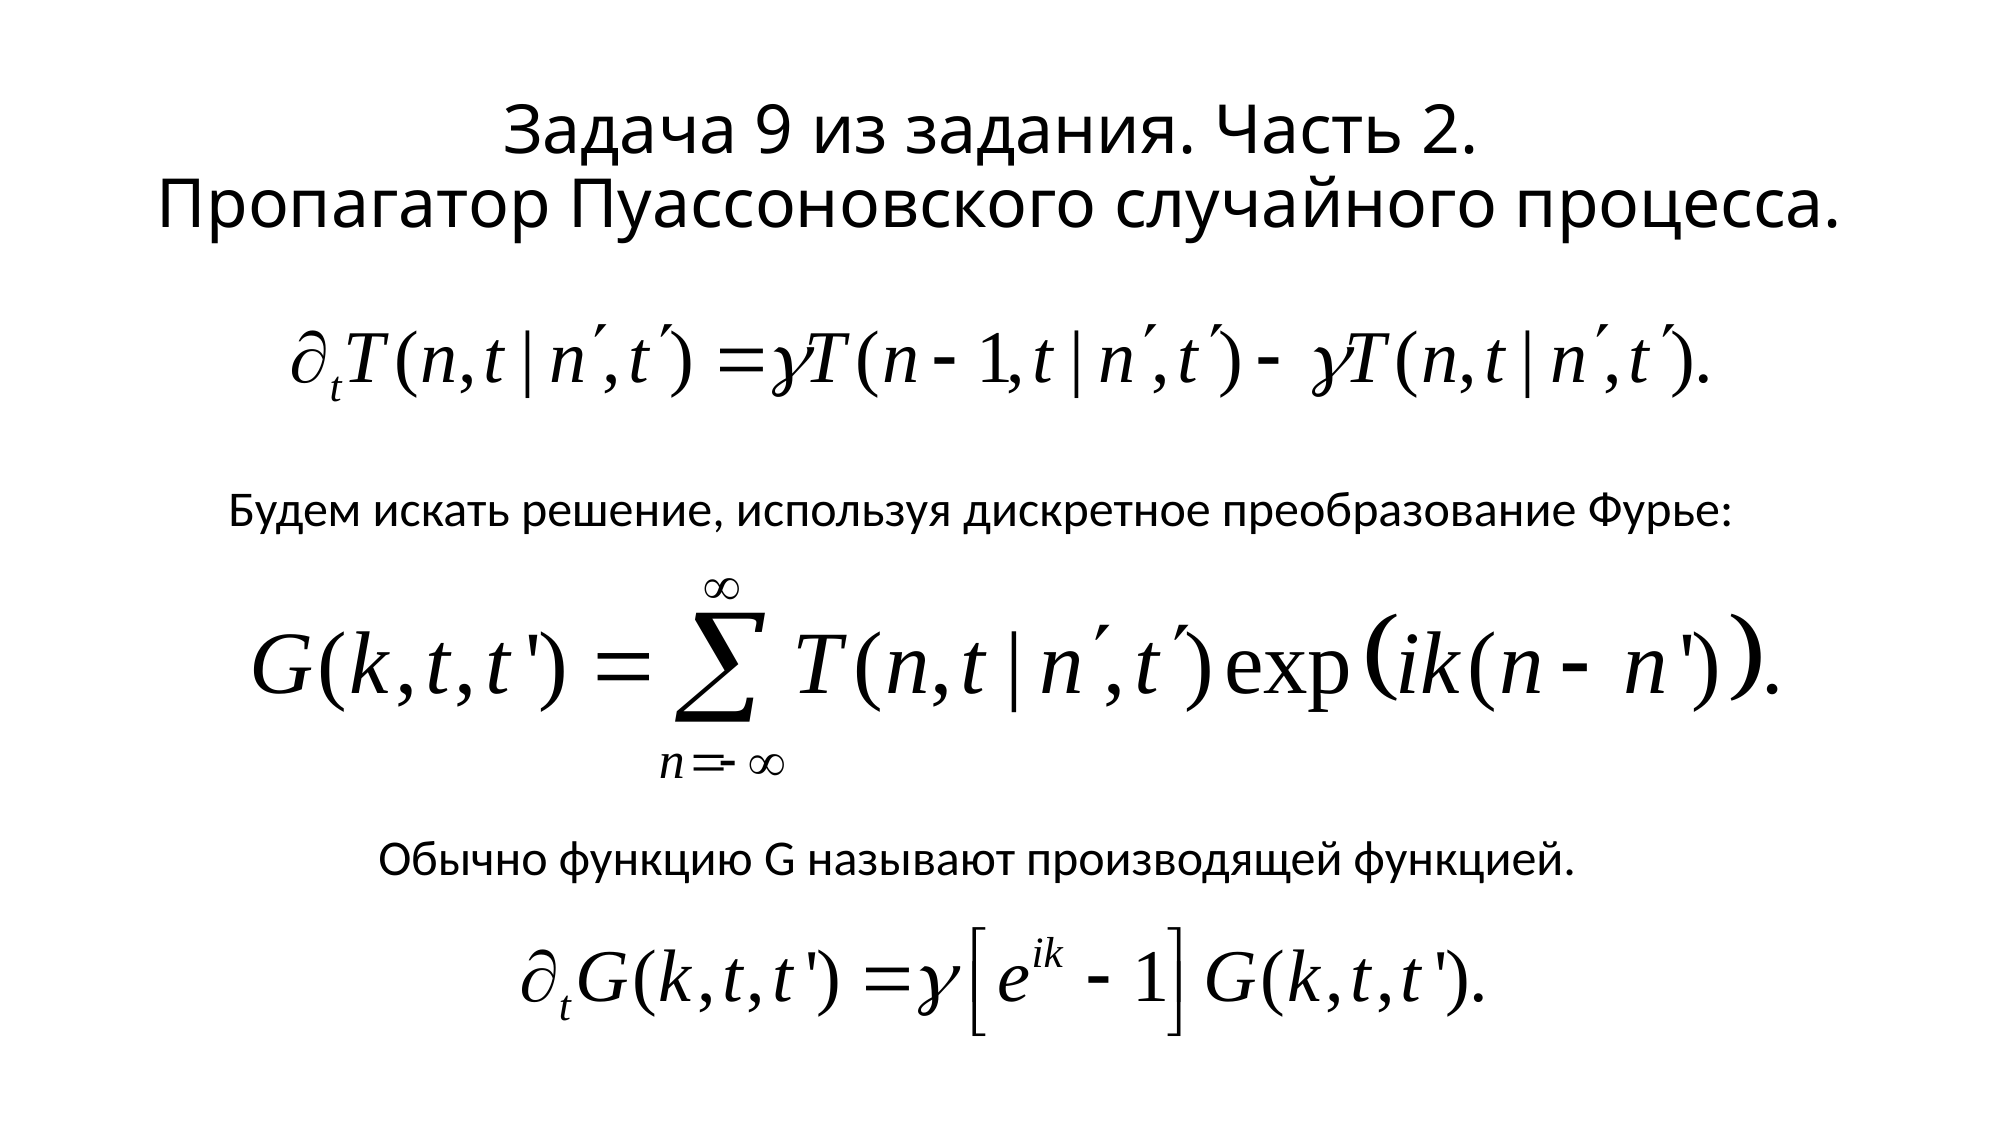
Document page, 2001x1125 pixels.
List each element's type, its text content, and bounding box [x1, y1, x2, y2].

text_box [279, 307, 1721, 420]
text_box Будем искать решение, используя дискретное преобразование Фурье: [213, 468, 1787, 544]
title Задача 9 из задания. Часть 2. Пропагатор Пуассоновского случайного процесса. [137, 59, 1863, 278]
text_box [238, 544, 1796, 798]
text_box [509, 914, 1499, 1051]
text_box Обычно функцию G называют производящей функцией. [363, 817, 1644, 893]
